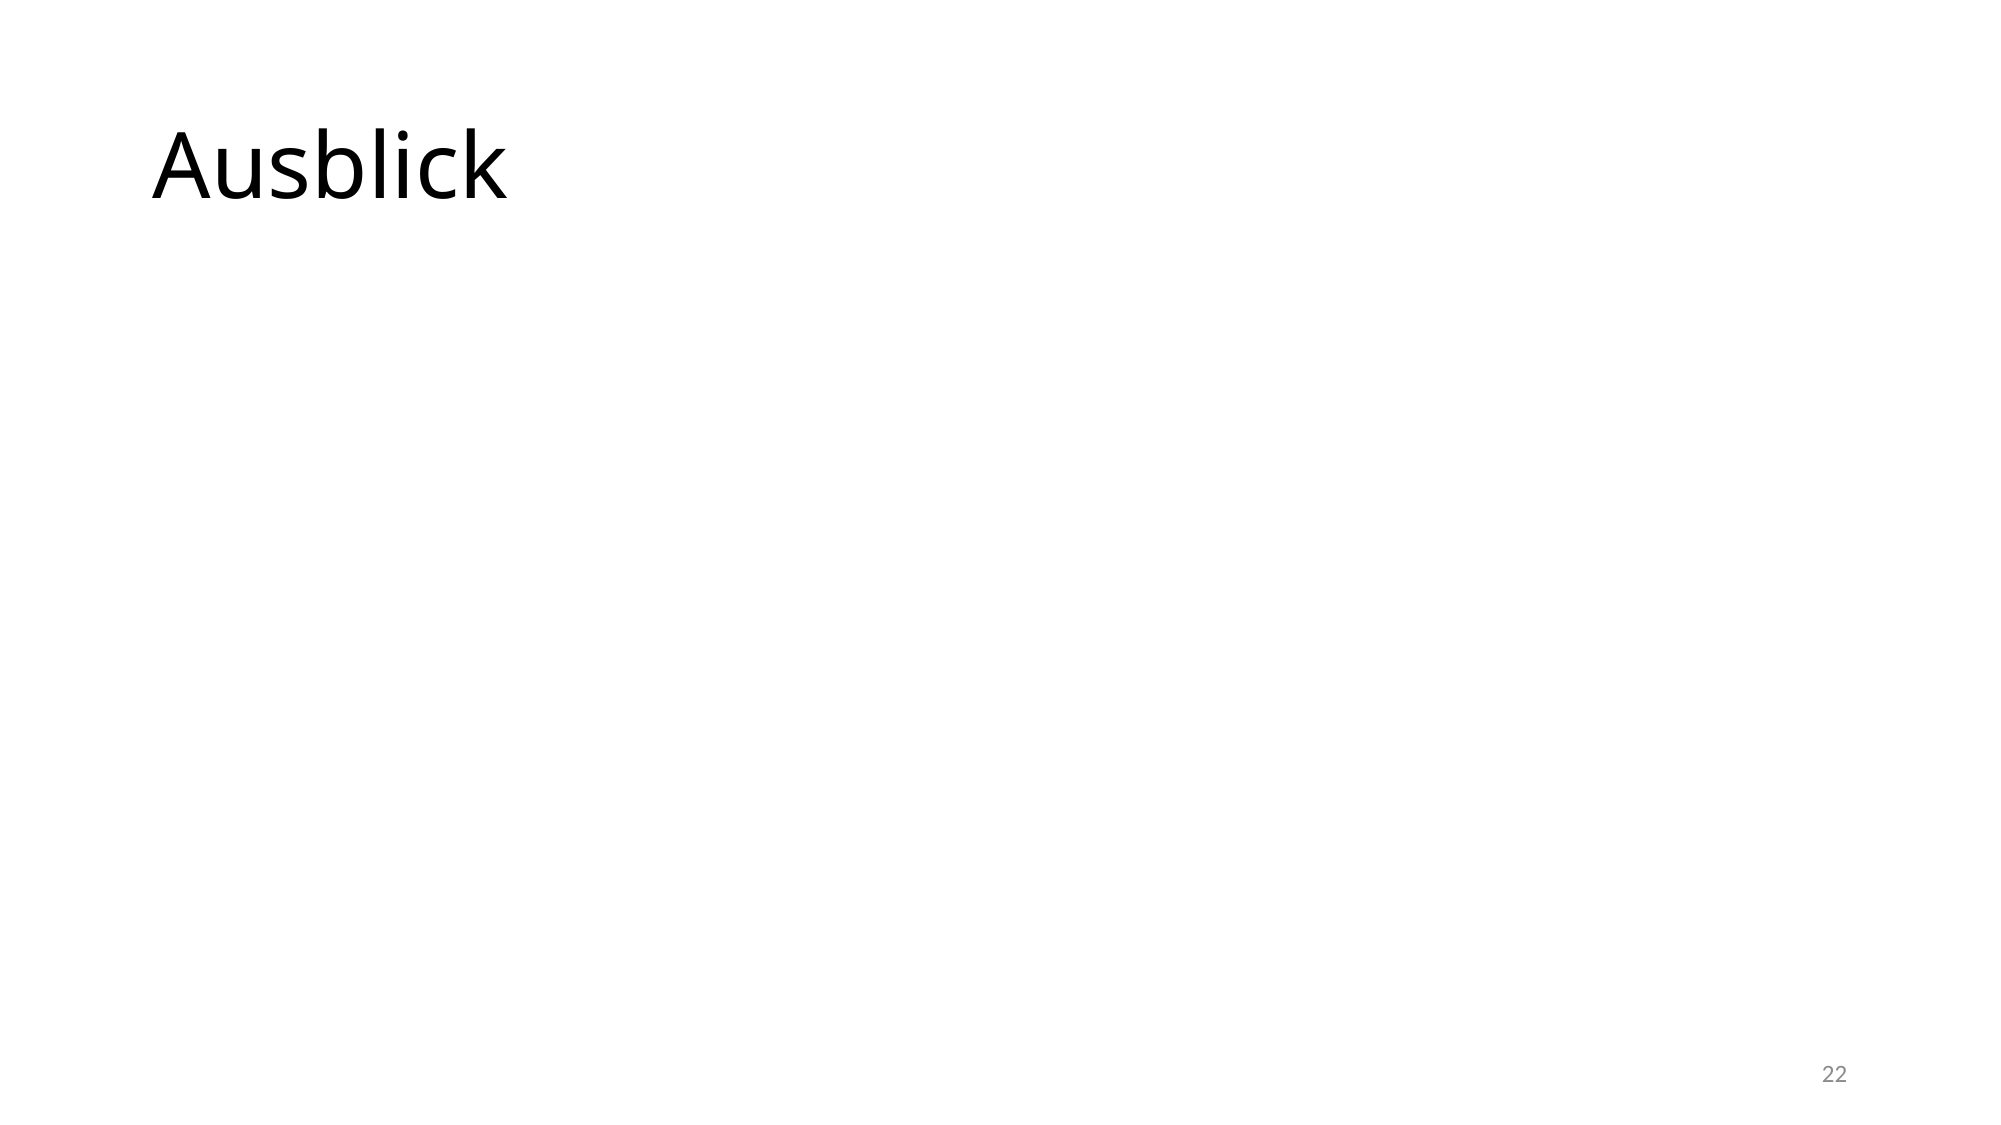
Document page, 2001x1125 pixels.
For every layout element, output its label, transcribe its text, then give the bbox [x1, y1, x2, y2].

title Ausblick [137, 59, 1863, 278]
slide_number 22 [1412, 1042, 1863, 1103]
